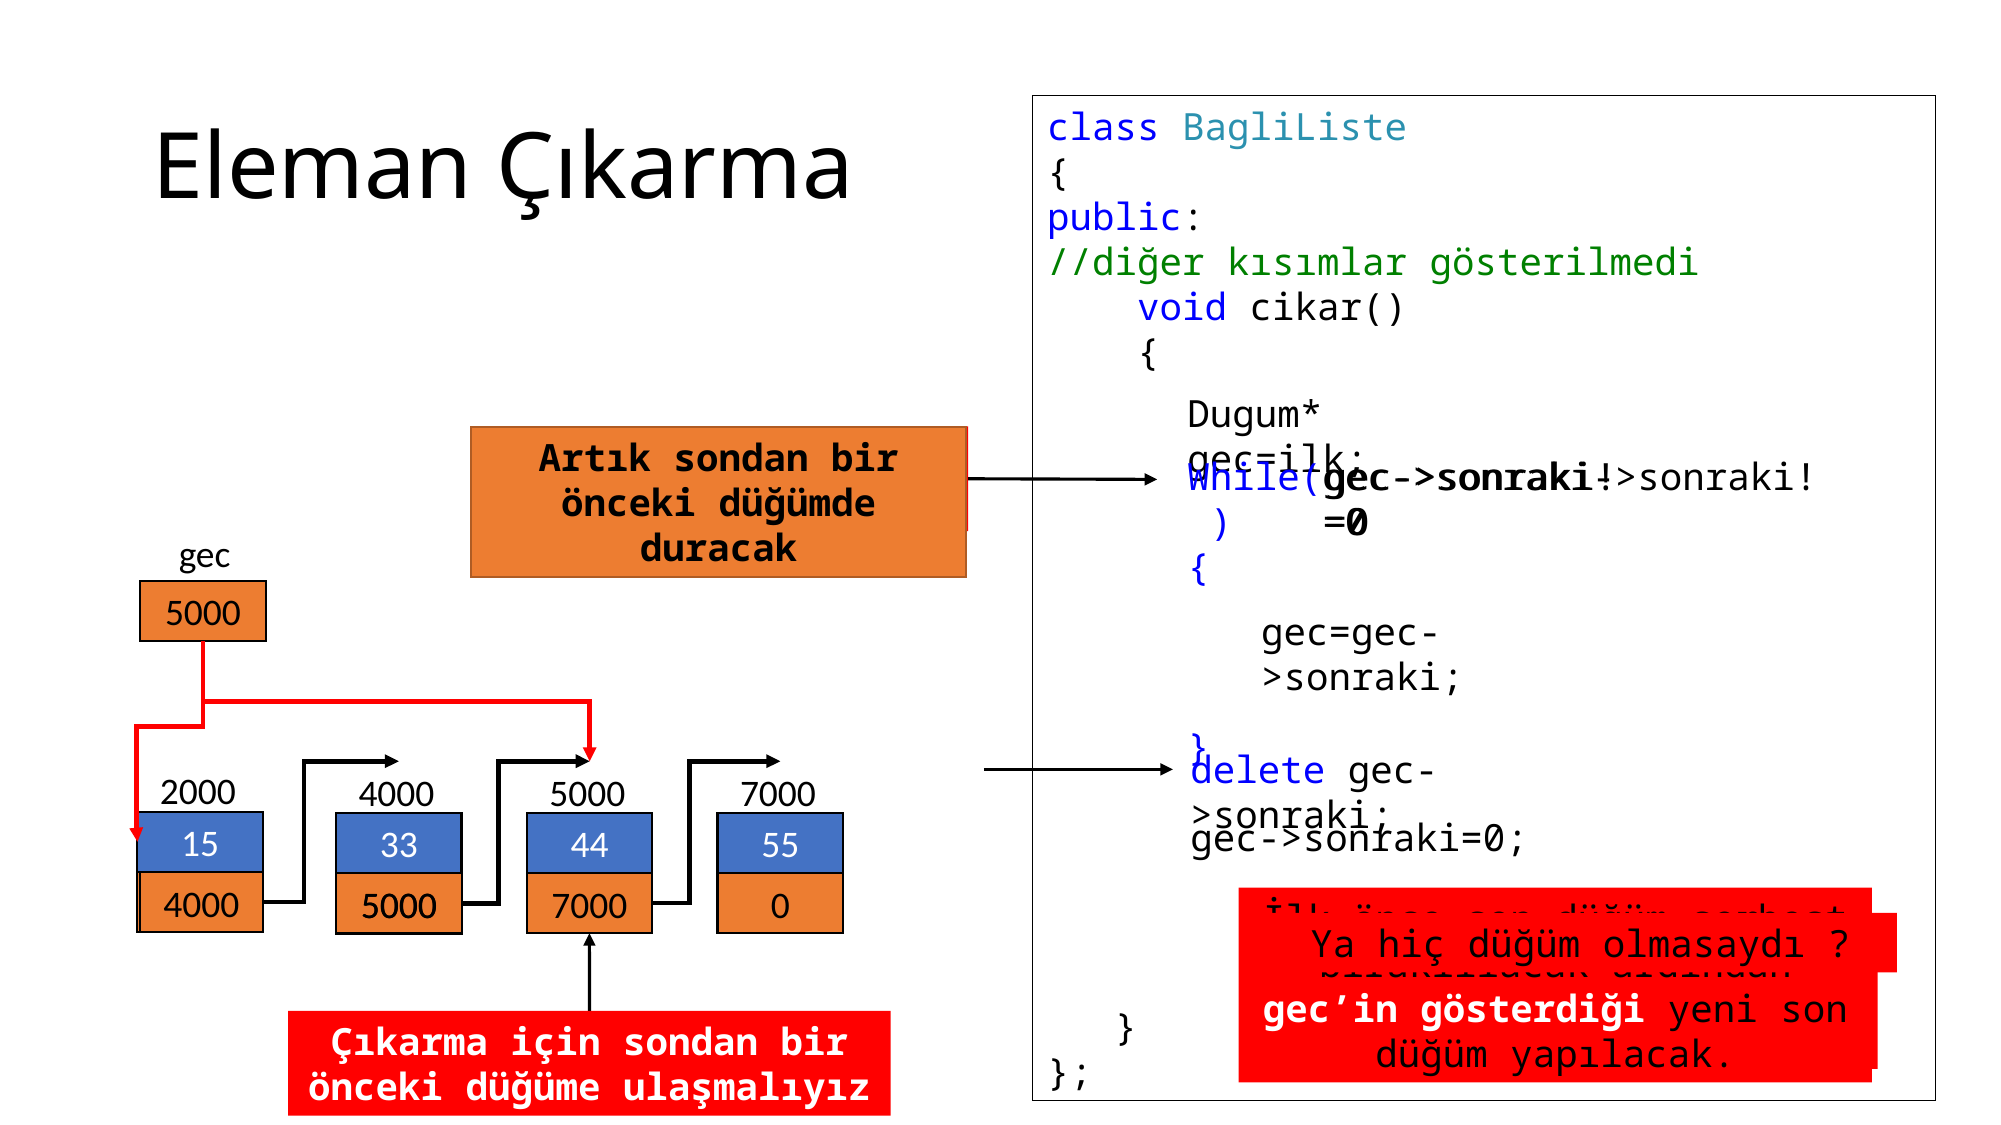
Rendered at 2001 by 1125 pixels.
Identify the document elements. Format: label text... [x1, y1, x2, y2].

text_box İlk önce son düğüm serbest bıraklılacak ardından gec’in gösterdiği yeni son düğüm yapılacak. [1238, 887, 1872, 1083]
text_box delete gec->sonraki; [1175, 738, 1633, 806]
text_box 7000 [526, 872, 653, 934]
text_box 4000 [139, 871, 264, 933]
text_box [461, 761, 590, 904]
text_box 5000 [590, 761, 645, 821]
text_box 0 [716, 872, 844, 934]
text_box 5000 [330, 873, 467, 934]
text_box gec->sonraki=0; [1175, 806, 1633, 867]
text_box Dugum* gec=ilk; [1172, 382, 1529, 445]
text_box 33 [457, 812, 461, 872]
text_box 7000 [781, 761, 836, 821]
text_box 5000 [139, 580, 267, 642]
title Eleman Çıkarma [137, 59, 1863, 278]
text_box class BagliListe { public: //diğer kısımlar gösterilmedi void cikar() { } }; [1032, 95, 1936, 1101]
text_box gec=gec->sonraki; [1246, 600, 1653, 706]
text_box 15 [136, 811, 262, 871]
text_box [652, 761, 781, 904]
text_box gec->sonraki->sonraki!=0 [1307, 445, 1872, 550]
text_box 44 [590, 812, 652, 872]
text_box Çıkarma için sondan bir önceki düğüme ulaşmalıyız [288, 1010, 891, 1116]
text_box 55 [781, 812, 844, 872]
text_box While( ) { } [1172, 445, 1862, 775]
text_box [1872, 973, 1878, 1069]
text_box Artık sondan bir önceki düğümde duracak [470, 426, 967, 578]
text_box Ya hiç düğüm olmasaydı ? [1263, 912, 1897, 973]
text_box 2000 [145, 775, 256, 820]
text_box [336, 507, 457, 895]
text_box gec [164, 523, 275, 583]
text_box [69, 708, 271, 775]
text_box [262, 761, 399, 903]
